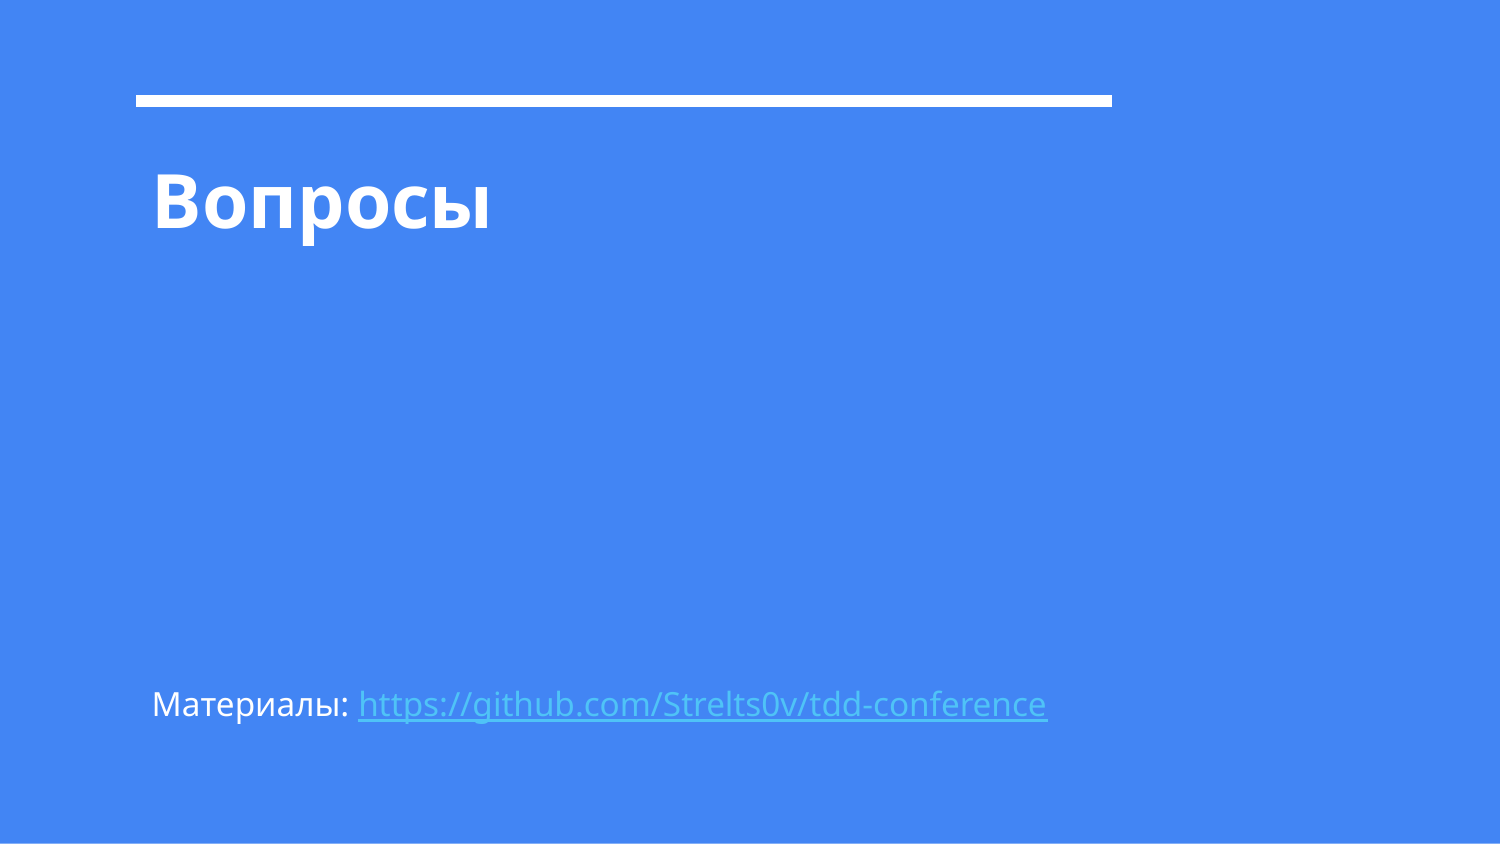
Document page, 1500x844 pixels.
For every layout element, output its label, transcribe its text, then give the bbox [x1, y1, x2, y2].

list Материалы: https://github.com/Strelts0v/tdd-conference [136, 430, 1090, 716]
title Вопросы [136, 138, 1090, 393]
